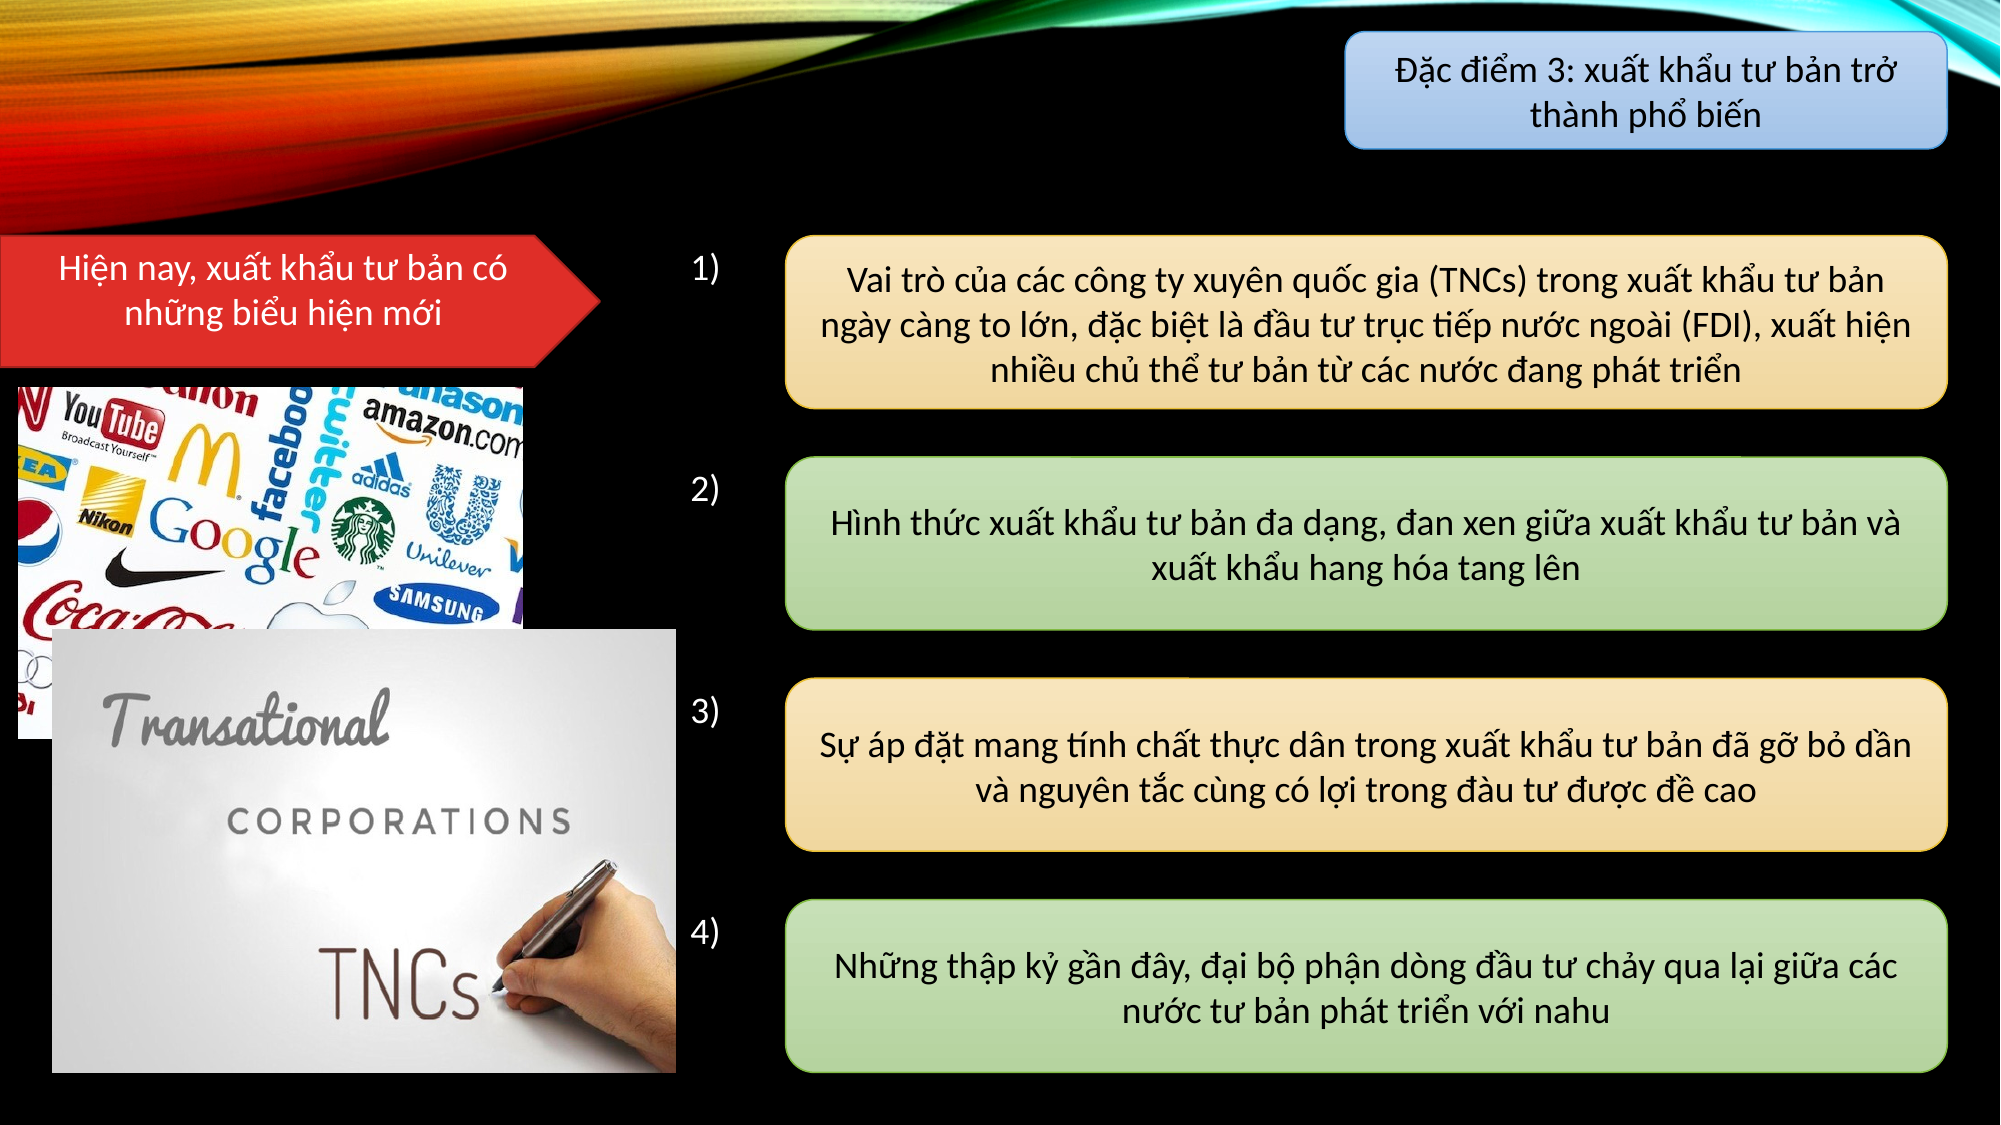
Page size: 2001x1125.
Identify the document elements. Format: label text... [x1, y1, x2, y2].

text_box Vai trò của các công ty xuyên quốc gia (TNCs) trong xuất khẩu tư bản ngày càng to lớn, đặc biệt là đầu tư trục tiếp nước ngoài (FDI), xuất hiện nhiều chủ thể tư bản từ các nước đang phát triển [784, 234, 1949, 410]
text_box 1) [675, 235, 742, 296]
text_box Hình thức xuất khẩu tư bản đa dạng, đan xen giữa xuất khẩu tư bản và xuất khẩu hang hóa tang lên [784, 456, 1949, 631]
text_box Hiện nay, xuất khẩu tư bản có những biểu hiện mới [0, 234, 601, 369]
picture [18, 387, 676, 1073]
text_box Đặc điểm 3: xuất khẩu tư bản trở thành phổ biến [1344, 30, 1949, 150]
picture [0, 0, 2000, 237]
text_box 4) [676, 899, 742, 960]
text_box Những thập kỷ gần đây, đại bộ phận dòng đầu tư chảy qua lại giữa các nước tư bản phát triển với nahu [784, 898, 1949, 1074]
text_box 3) [676, 678, 742, 738]
text_box 2) [675, 456, 742, 517]
text_box Sự áp đặt mang tính chất thực dân trong xuất khẩu tư bản đã gỡ bỏ dần và nguyên tắc cùng có lợi trong đàu tư được đề cao [784, 677, 1949, 852]
